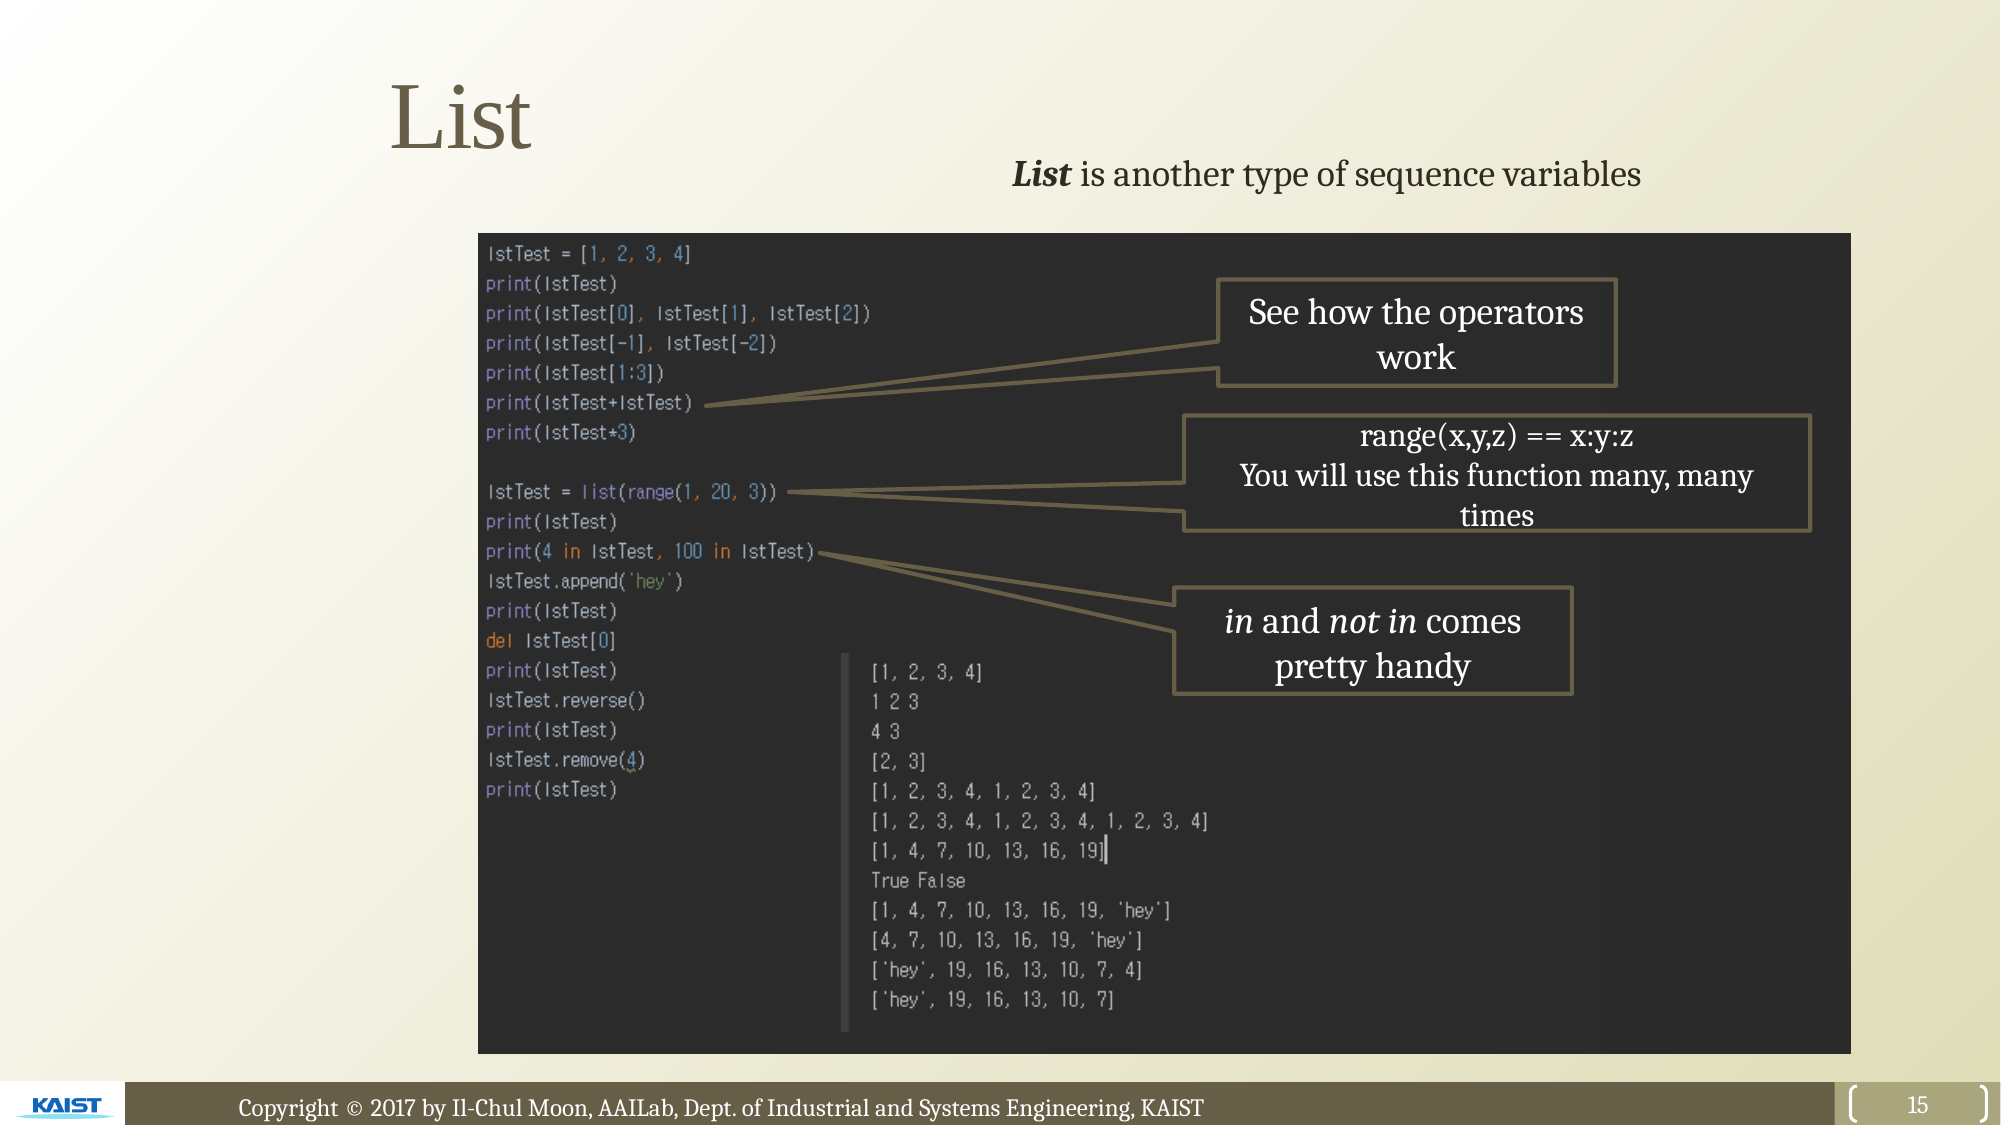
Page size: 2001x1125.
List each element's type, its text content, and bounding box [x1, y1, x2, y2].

slide_number 15 [1848, 1084, 1988, 1123]
text_box List is another type of sequence variables [997, 141, 1658, 202]
title List [374, 31, 1001, 191]
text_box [477, 233, 1851, 1054]
picture [0, 1081, 125, 1125]
